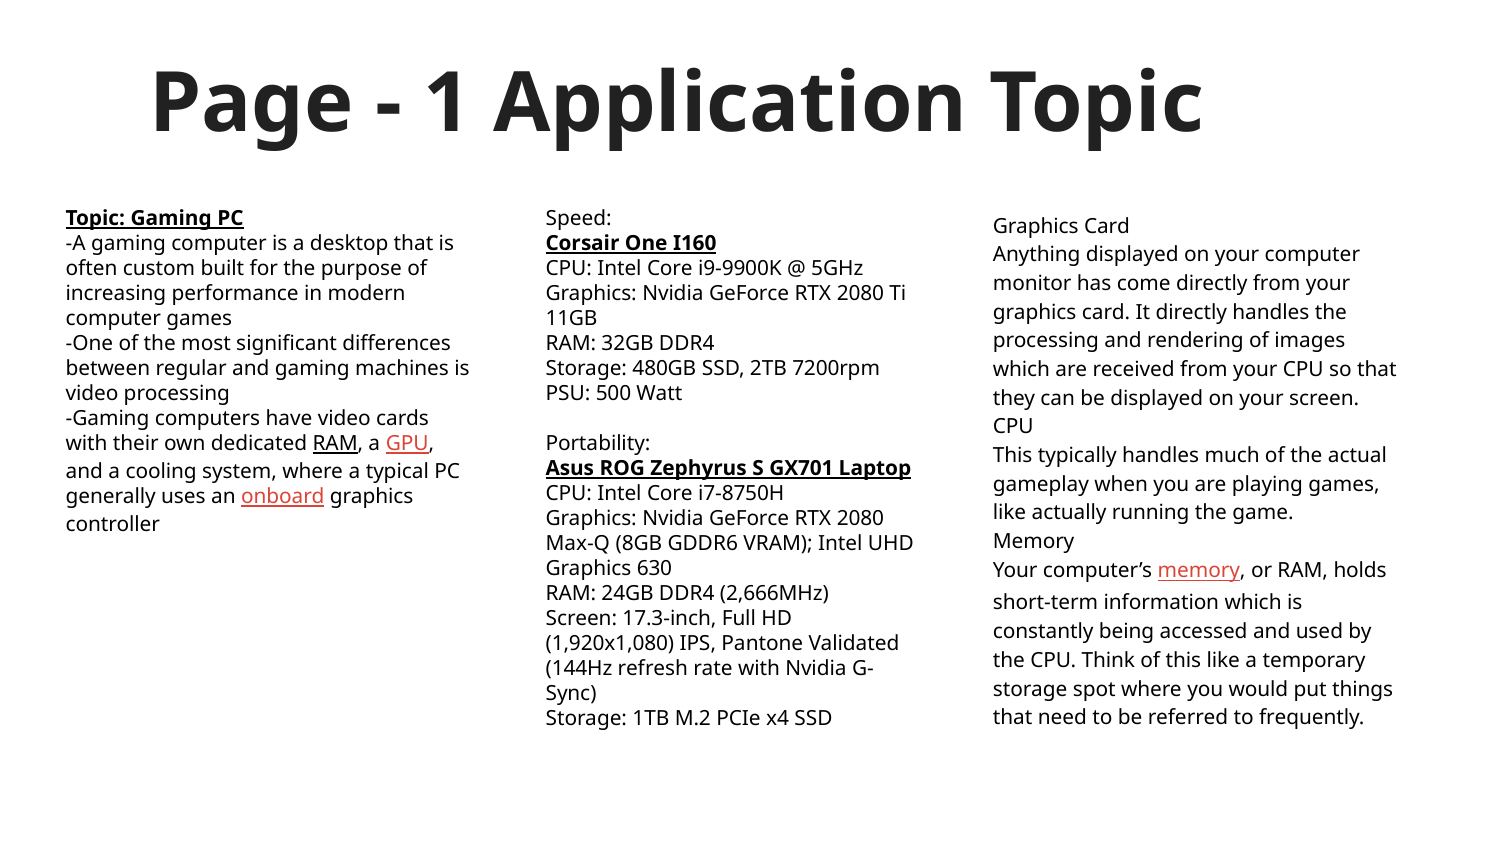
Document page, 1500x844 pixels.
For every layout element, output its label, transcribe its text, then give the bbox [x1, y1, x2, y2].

text_box Speed: Corsair One I160 CPU: Intel Core i9-9900K @ 5GHz Graphics: Nvidia GeForce RTX 2080 Ti 11GB RAM: 32GB DDR4 Storage: 480GB SSD, 2TB 7200rpm PSU: 500 Watt Portability: Asus ROG Zephyrus S GX701 Laptop CPU: Intel Core i7-8750H Graphics: Nvidia GeForce RTX 2080 Max-Q (8GB GDDR6 VRAM); Intel UHD Graphics 630 RAM: 24GB DDR4 (2,666MHz) Screen: 17.3-inch, Full HD (1,920x1,080) IPS, Pantone Validated (144Hz refresh rate with Nvidia G-Sync) Storage: 1TB M.2 PCIe x4 SSD [530, 189, 936, 783]
text_box Graphics Card Anything displayed on your computer monitor has come directly from your graphics card. It directly handles the processing and rendering of images which are received from your CPU so that they can be displayed on your screen. CPU This typically handles much of the actual gameplay when you are playing games, like actually running the game. Memory Your computer’s memory, or RAM, holds short-term information which is constantly being accessed and used by the CPU. Think of this like a temporary storage spot where you would put things that need to be referred to frequently. [978, 189, 1421, 783]
text_box Topic: Gaming PC -A gaming computer is a desktop that is often custom built for the purpose of increasing performance in modern computer games -One of the most significant differences between regular and gaming machines is video processing -Gaming computers have video cards with their own dedicated RAM, a GPU, and a cooling system, where a typical PC generally uses an onboard graphics controller [50, 189, 488, 783]
title Page - 1 Application Topic [134, 33, 1366, 190]
